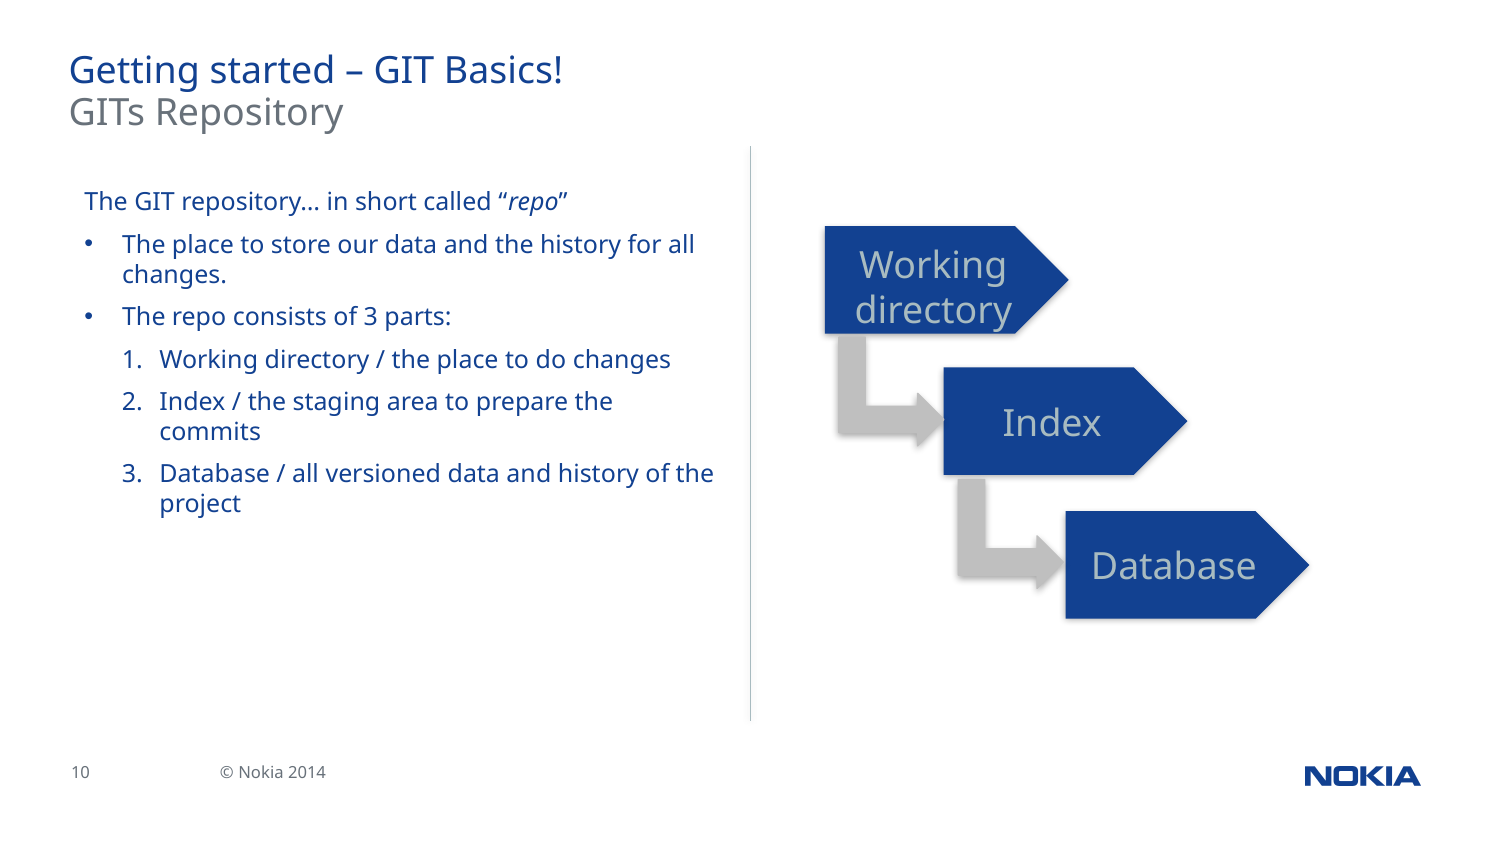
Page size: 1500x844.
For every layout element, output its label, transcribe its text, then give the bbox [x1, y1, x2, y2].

title Getting started – GIT Basics! [68, 45, 1419, 87]
text_box [838, 336, 945, 447]
text_box [957, 478, 1064, 590]
picture [1305, 766, 1421, 786]
text_box Index [942, 366, 1189, 476]
text_box The GIT repository… in short called “repo” The place to store our data and the history for all changes. The repo consists of 3 parts: Working directory / the place to do changes Index / the staging area to prepare the commits Database / all versioned data and history of the project [69, 178, 731, 512]
text_box Database [1064, 510, 1310, 620]
text_box Working directory [824, 225, 1070, 335]
list GITs Repository [68, 87, 1419, 138]
